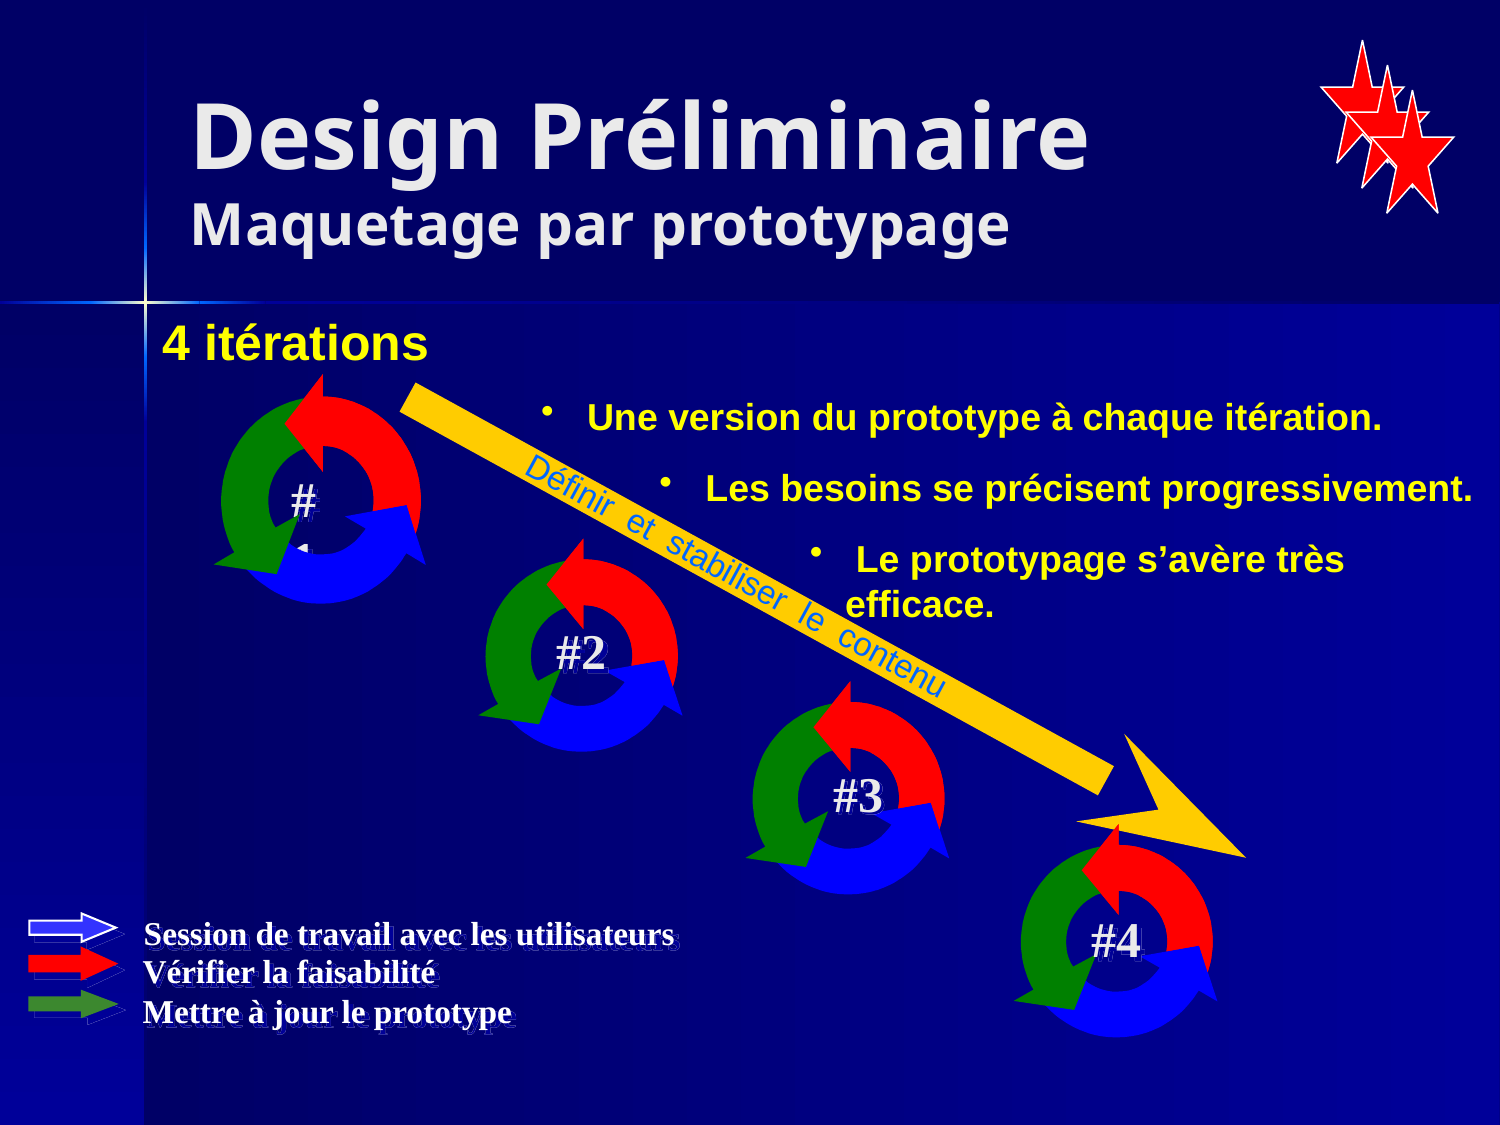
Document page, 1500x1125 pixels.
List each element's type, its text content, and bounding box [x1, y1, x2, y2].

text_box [1013, 824, 1218, 1038]
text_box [29, 904, 701, 1038]
text_box 4 itérations [147, 302, 445, 378]
text_box Le prototypage s’avère très efficace. [1251, 527, 1500, 633]
title Design Préliminaire Maquetage par prototypage [174, 49, 1413, 286]
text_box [478, 538, 683, 753]
text_box [1346, 65, 1407, 189]
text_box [745, 681, 950, 895]
text_box Une version du prototype à chaque itération. [525, 385, 1399, 446]
text_box [1321, 40, 1382, 164]
text_box [1418, 112, 1429, 123]
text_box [213, 374, 426, 605]
text_box Les besoins se précisent progressivement. [1251, 456, 1489, 517]
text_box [407, 396, 1247, 859]
text_box [1393, 87, 1404, 98]
text_box [1371, 90, 1454, 214]
